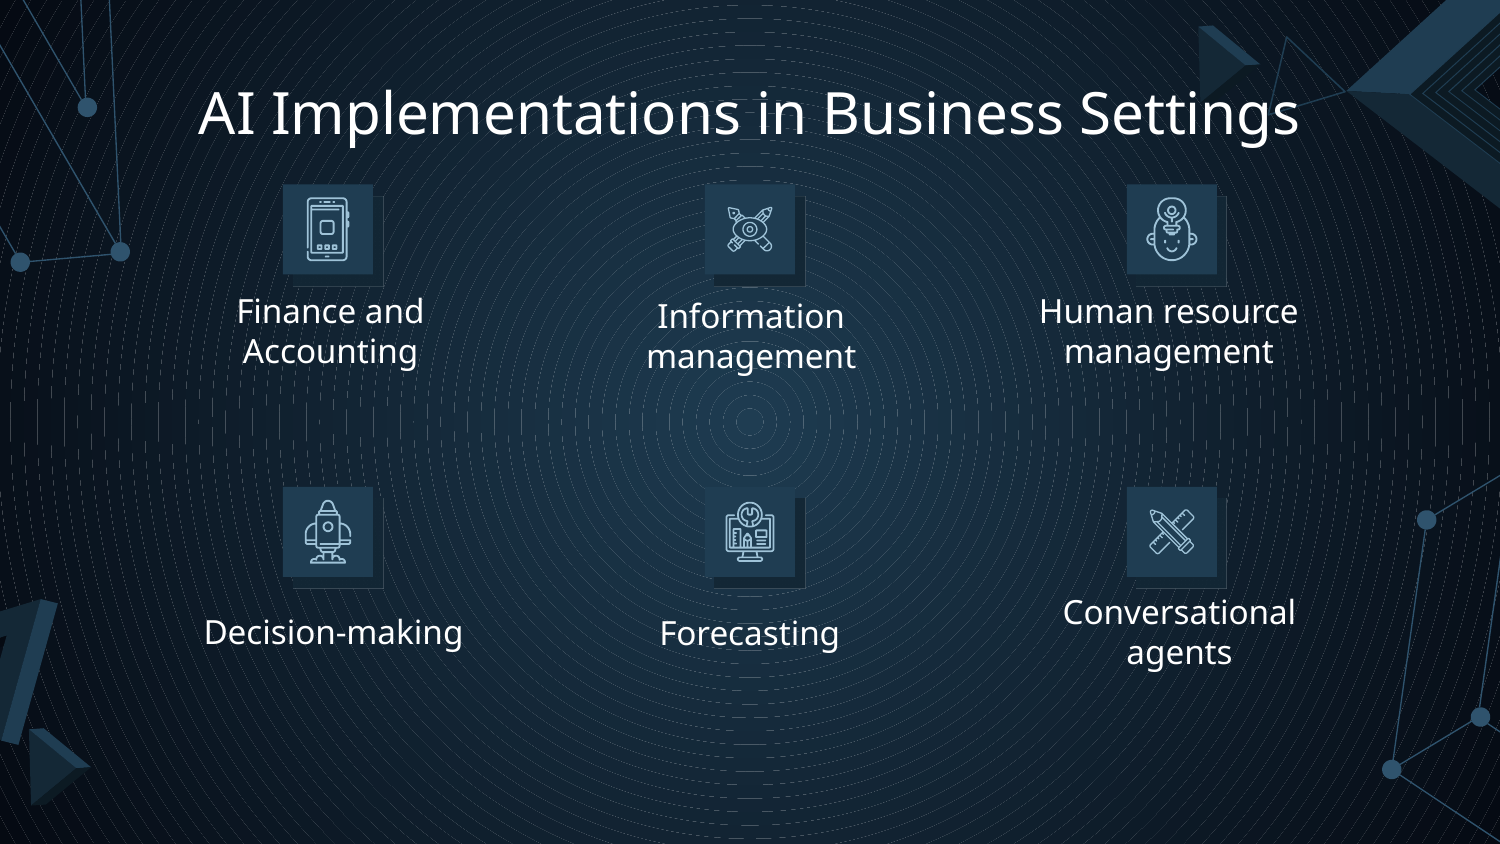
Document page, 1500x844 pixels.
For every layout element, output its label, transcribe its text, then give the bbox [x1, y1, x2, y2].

title AI Implementations in Business Settings [116, 86, 1383, 135]
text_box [725, 501, 775, 562]
subtitle Information management [604, 301, 899, 368]
subtitle Finance and Accounting [183, 296, 478, 363]
text_box [1126, 486, 1217, 577]
subtitle Decision-making [186, 598, 481, 665]
text_box [282, 486, 373, 577]
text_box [1146, 197, 1198, 262]
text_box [306, 197, 350, 262]
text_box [304, 499, 352, 564]
text_box [1149, 509, 1195, 555]
text_box [282, 184, 373, 275]
subtitle Human resource management [1021, 297, 1317, 364]
text_box [704, 486, 795, 577]
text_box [727, 206, 773, 253]
text_box [1126, 184, 1217, 275]
text_box [704, 184, 795, 275]
subtitle Forecasting [602, 599, 898, 666]
subtitle Conversational agents [1000, 598, 1359, 665]
